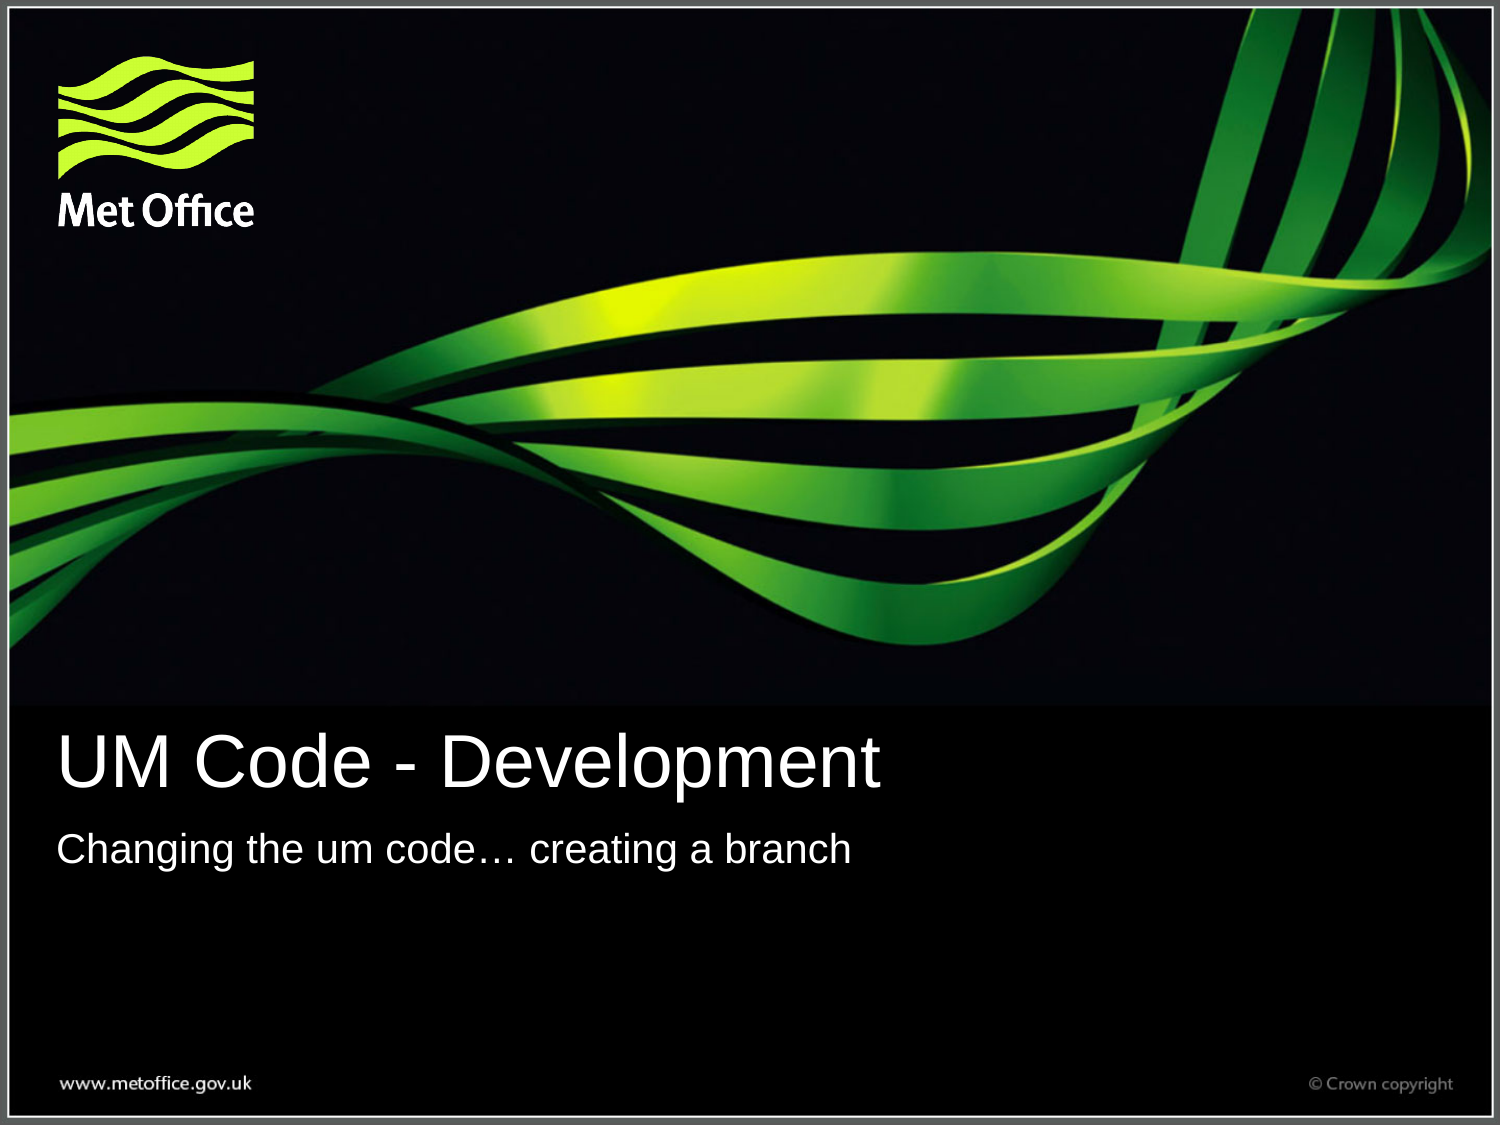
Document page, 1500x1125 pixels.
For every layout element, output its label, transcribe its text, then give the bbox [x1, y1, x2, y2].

subtitle Changing the um code… creating a branch [41, 814, 1188, 898]
picture [2, 2, 1498, 1123]
title UM Code - Development [41, 656, 1188, 811]
